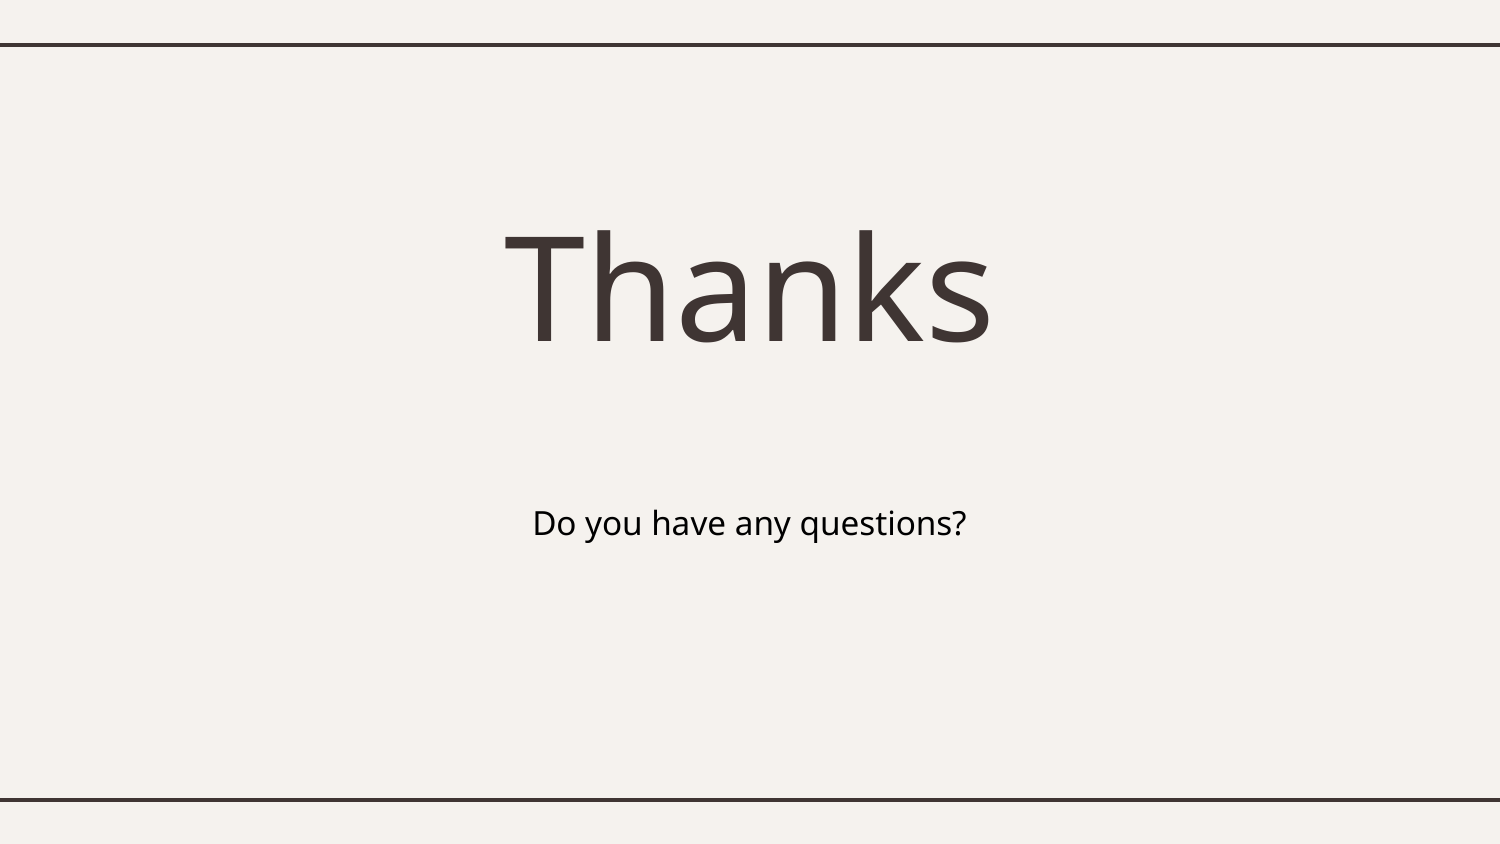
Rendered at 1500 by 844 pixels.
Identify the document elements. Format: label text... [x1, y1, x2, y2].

subtitle Do you have any questions? [489, 487, 1011, 639]
title Thanks [464, 181, 1036, 333]
